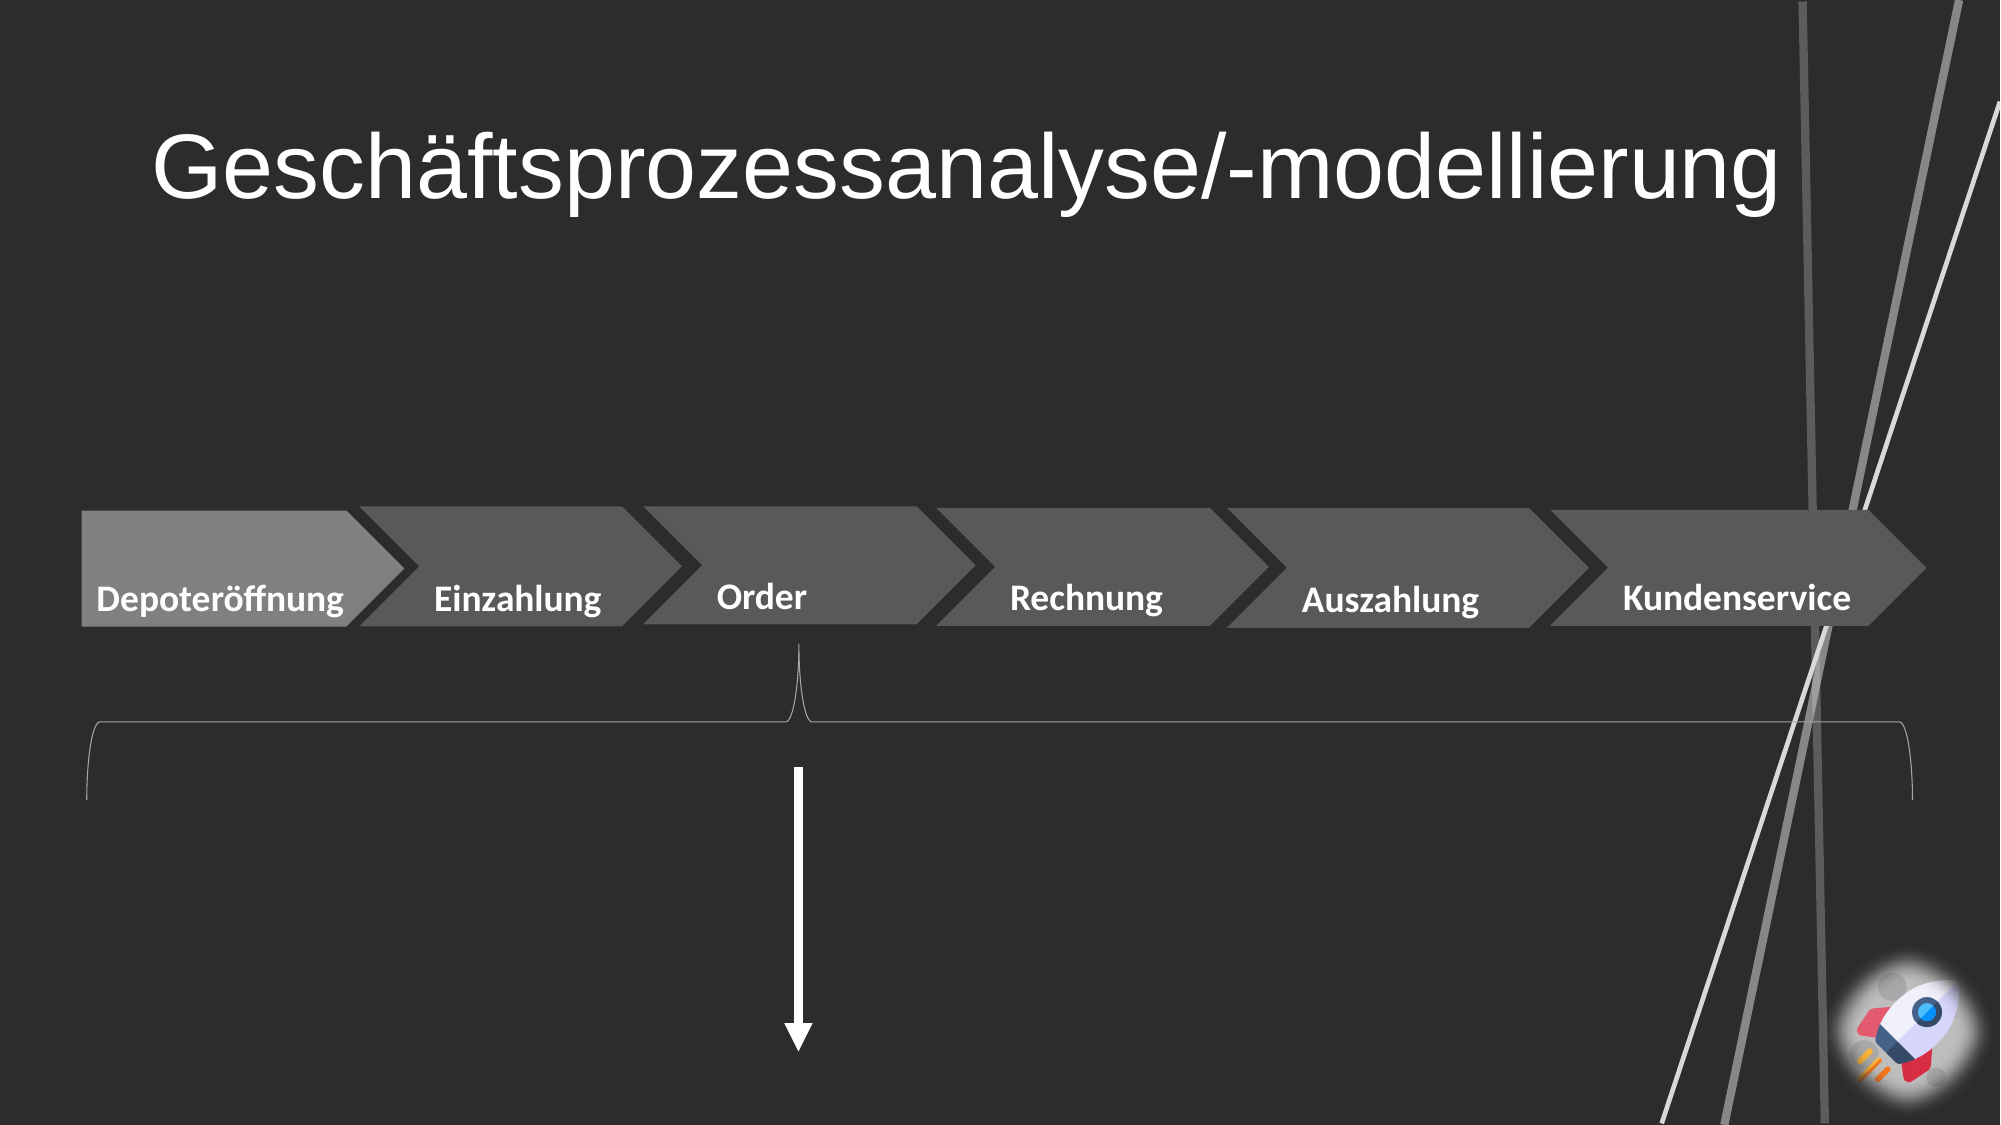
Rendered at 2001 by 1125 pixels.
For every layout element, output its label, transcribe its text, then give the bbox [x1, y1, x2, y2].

picture [1840, 963, 1976, 1099]
text_box [86, 643, 1914, 801]
text_box Auszahlung [1224, 506, 1591, 629]
text_box Rechnung [933, 506, 1271, 627]
text_box Depoteröffnung [80, 509, 406, 628]
text_box Einzahlung [356, 505, 684, 628]
title Geschäftsprozessanalyse/-modellierung [136, 59, 1863, 278]
text_box Order [640, 505, 978, 626]
text_box Kundenservice [1547, 508, 1928, 627]
